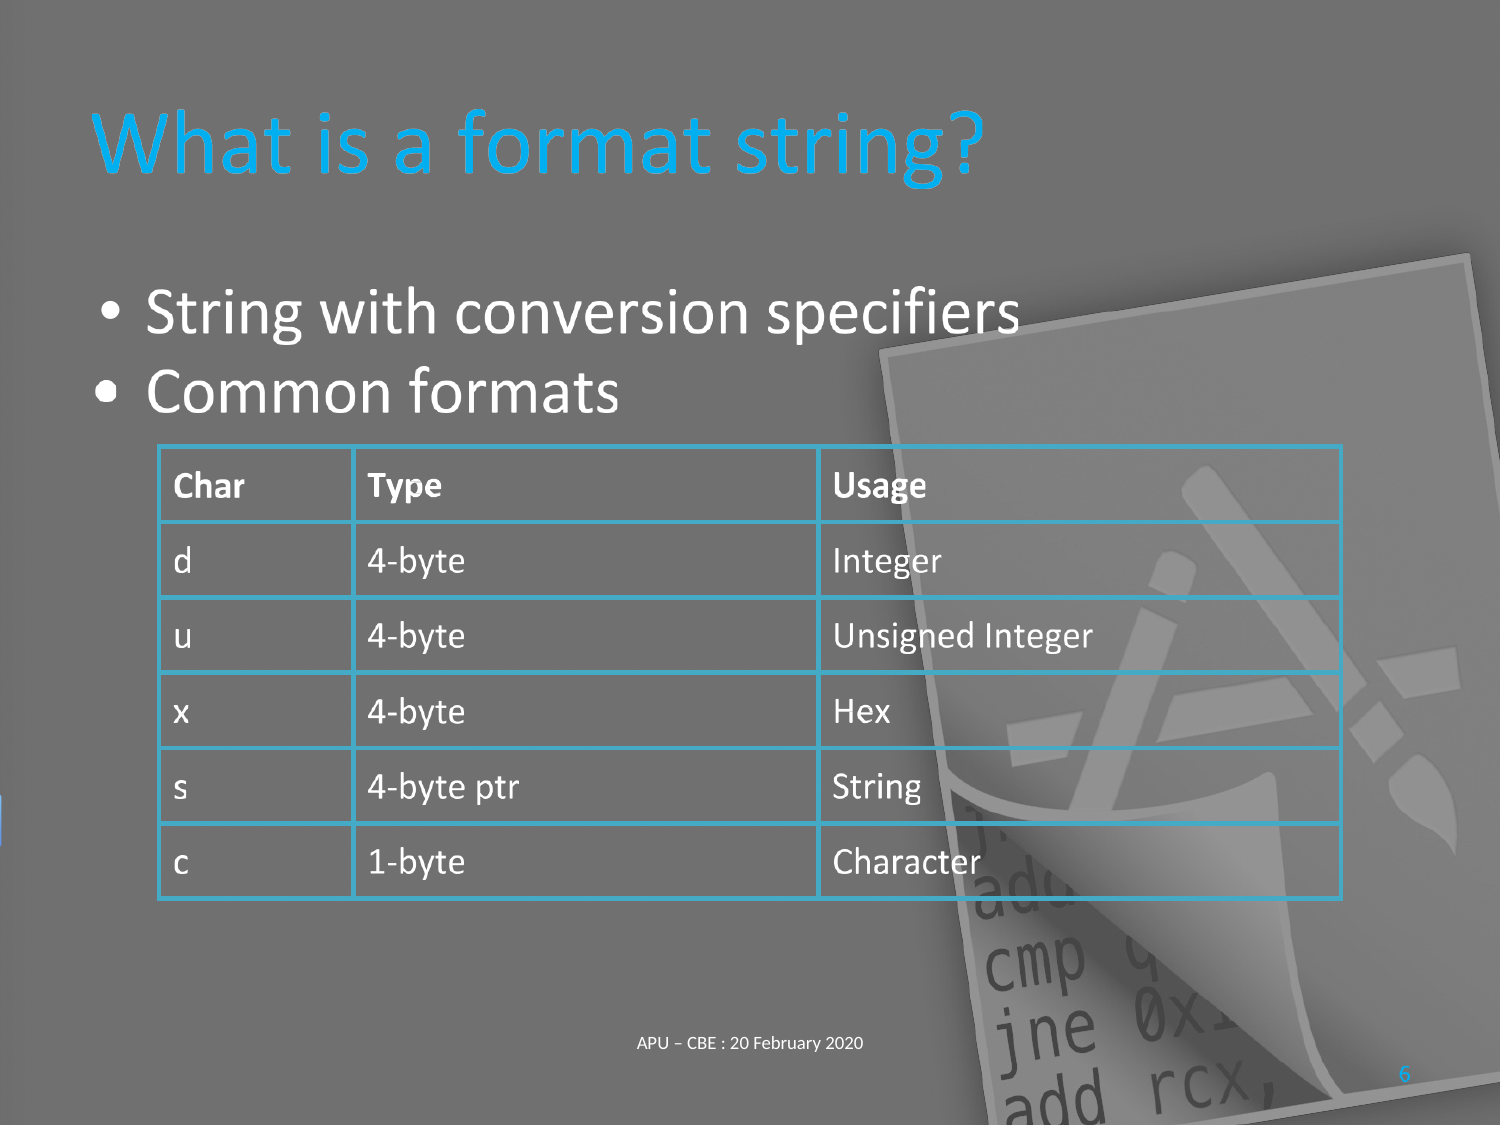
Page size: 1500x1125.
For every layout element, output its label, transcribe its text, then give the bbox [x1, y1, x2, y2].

text_box [0, 0, 1500, 1125]
text_box [1399, 1065, 1410, 1083]
footer APU – CBE : 20 February 2020 [496, 1025, 1004, 1059]
text_box [91, 109, 983, 189]
text_box • [96, 263, 125, 346]
text_box [147, 286, 1019, 345]
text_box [156, 444, 1344, 901]
text_box [148, 366, 618, 413]
text_box [95, 380, 117, 402]
